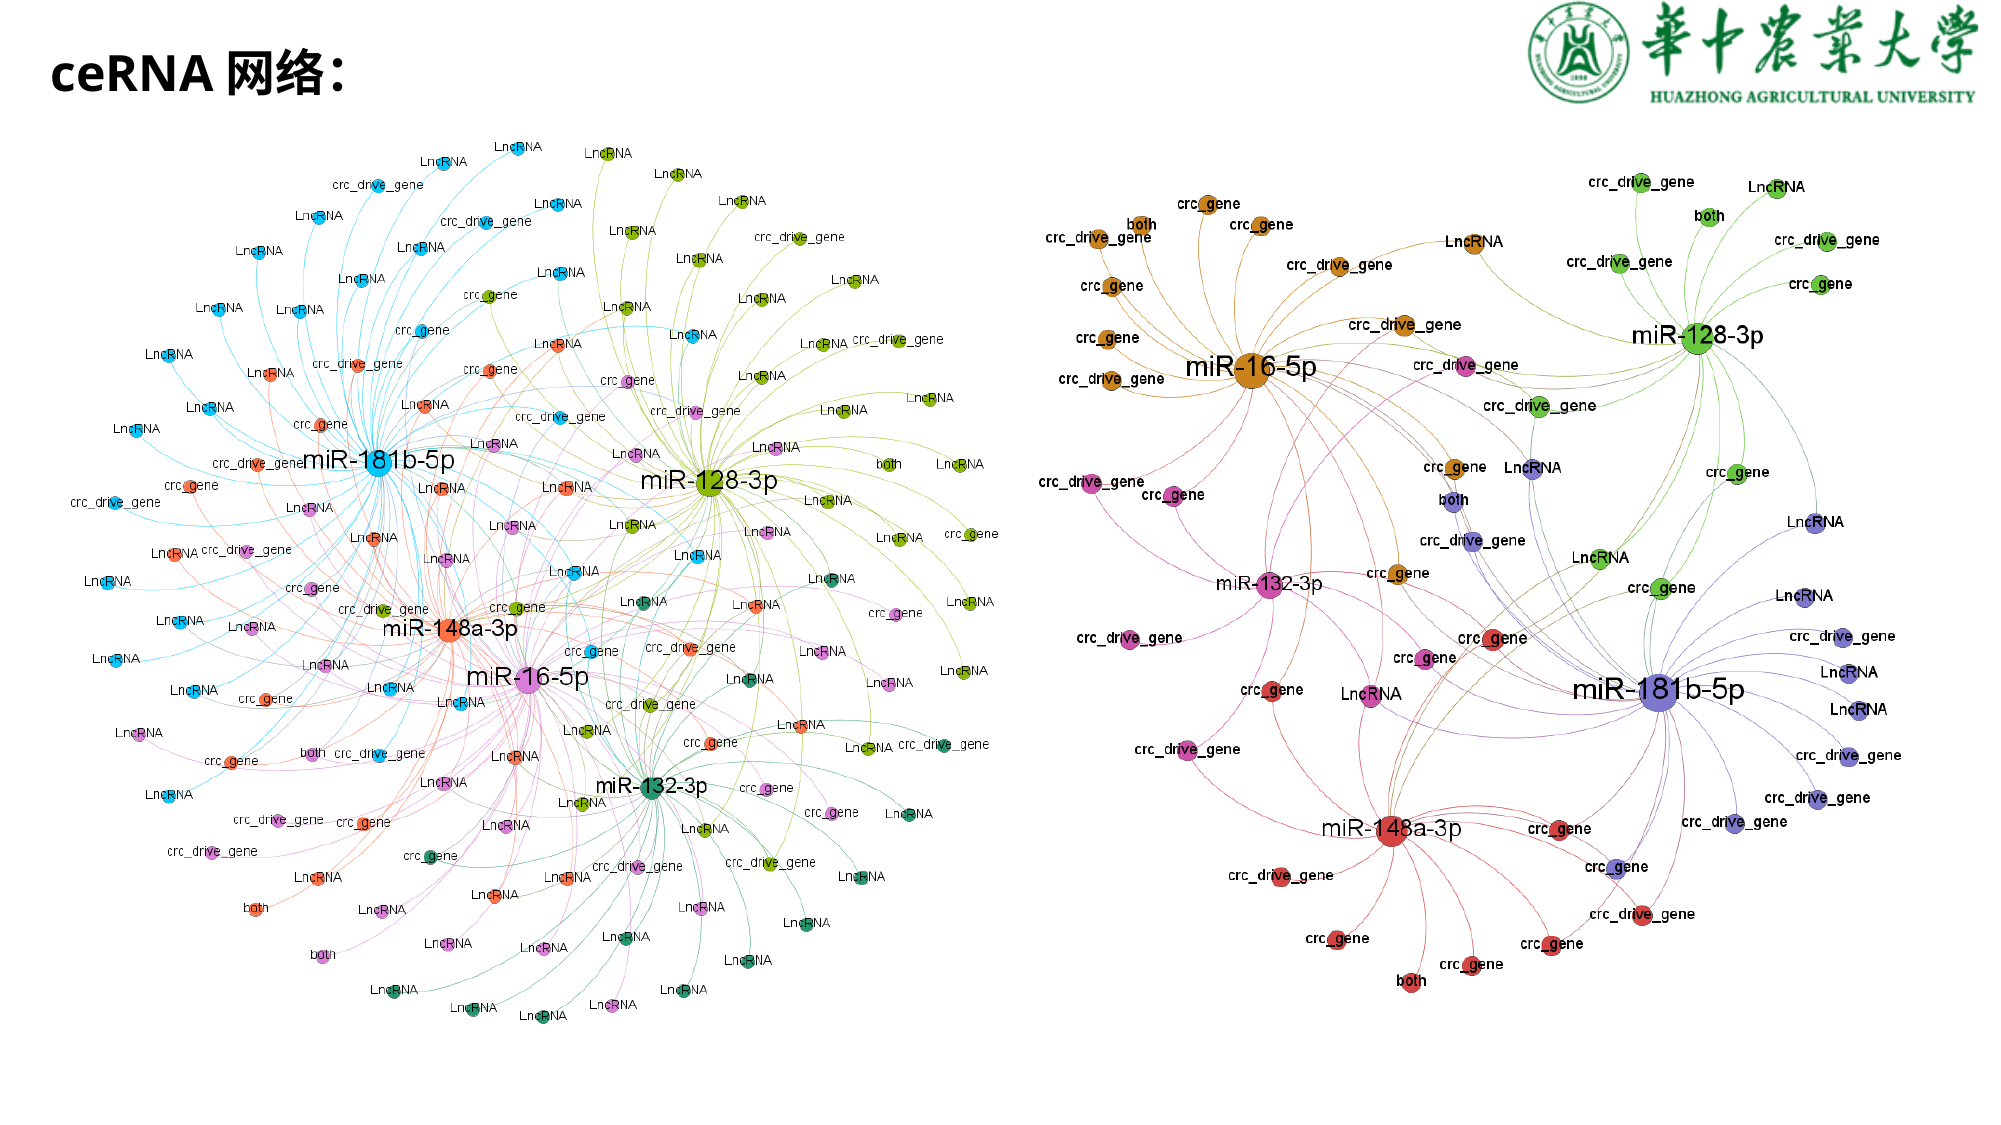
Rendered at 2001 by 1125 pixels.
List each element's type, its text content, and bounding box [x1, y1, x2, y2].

picture [1035, 168, 1916, 993]
picture [1505, 0, 2000, 106]
picture [68, 135, 1000, 1027]
text_box ceRNA网络： [35, 33, 1925, 109]
